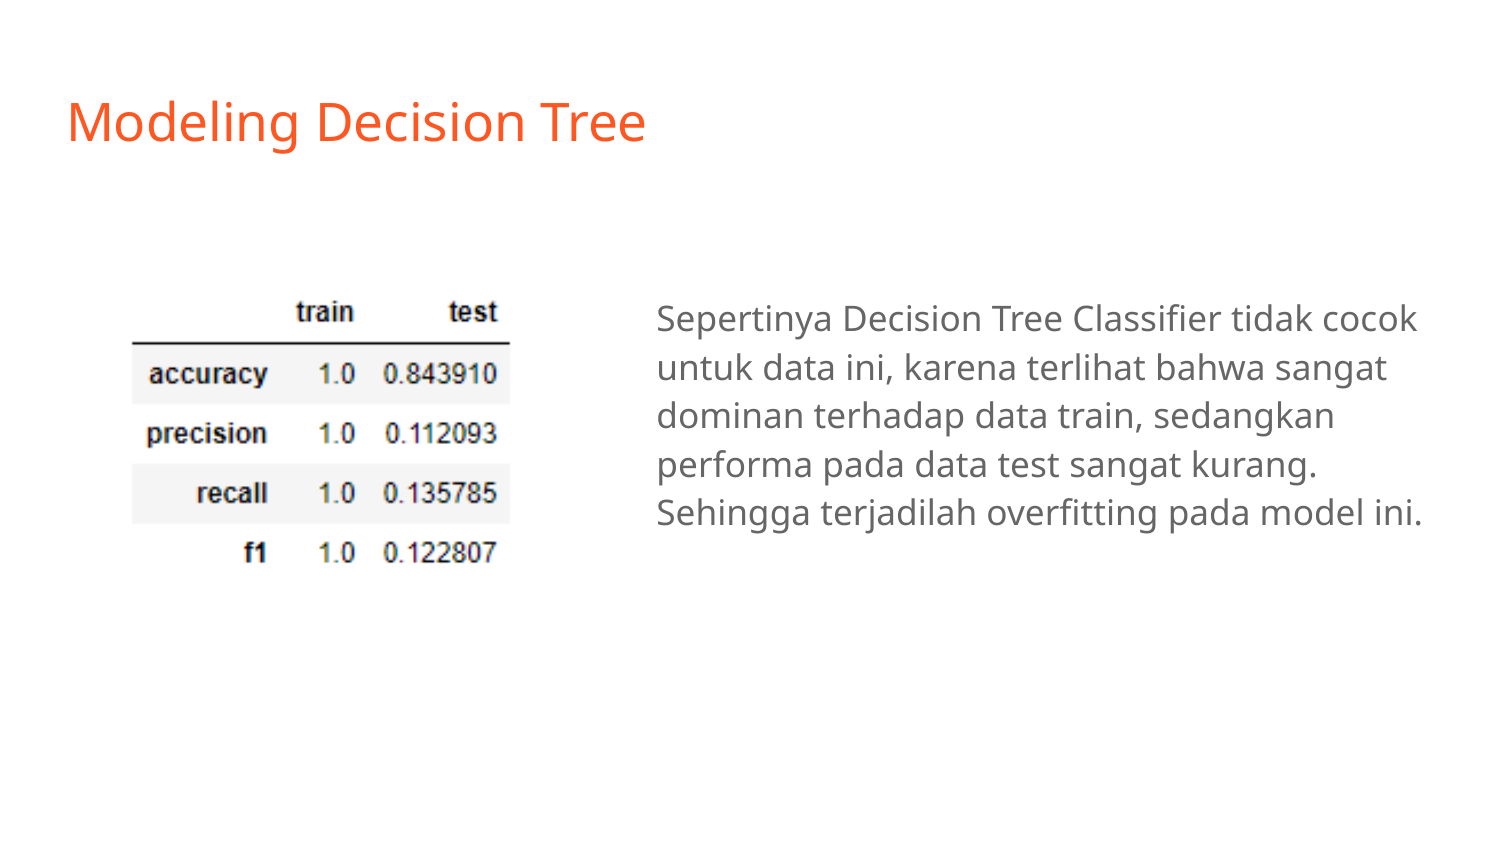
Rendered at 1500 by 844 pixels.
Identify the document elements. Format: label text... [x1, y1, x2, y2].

list Sepertinya Decision Tree Classifier tidak cocok untuk data ini, karena terlihat bahwa sangat dominan terhadap data train, sedangkan performa pada data test sangat kurang. Sehingga terjadilah overfitting pada model ini. [641, 275, 1449, 593]
picture [126, 274, 532, 593]
title Modeling Decision Tree [51, 72, 1449, 167]
